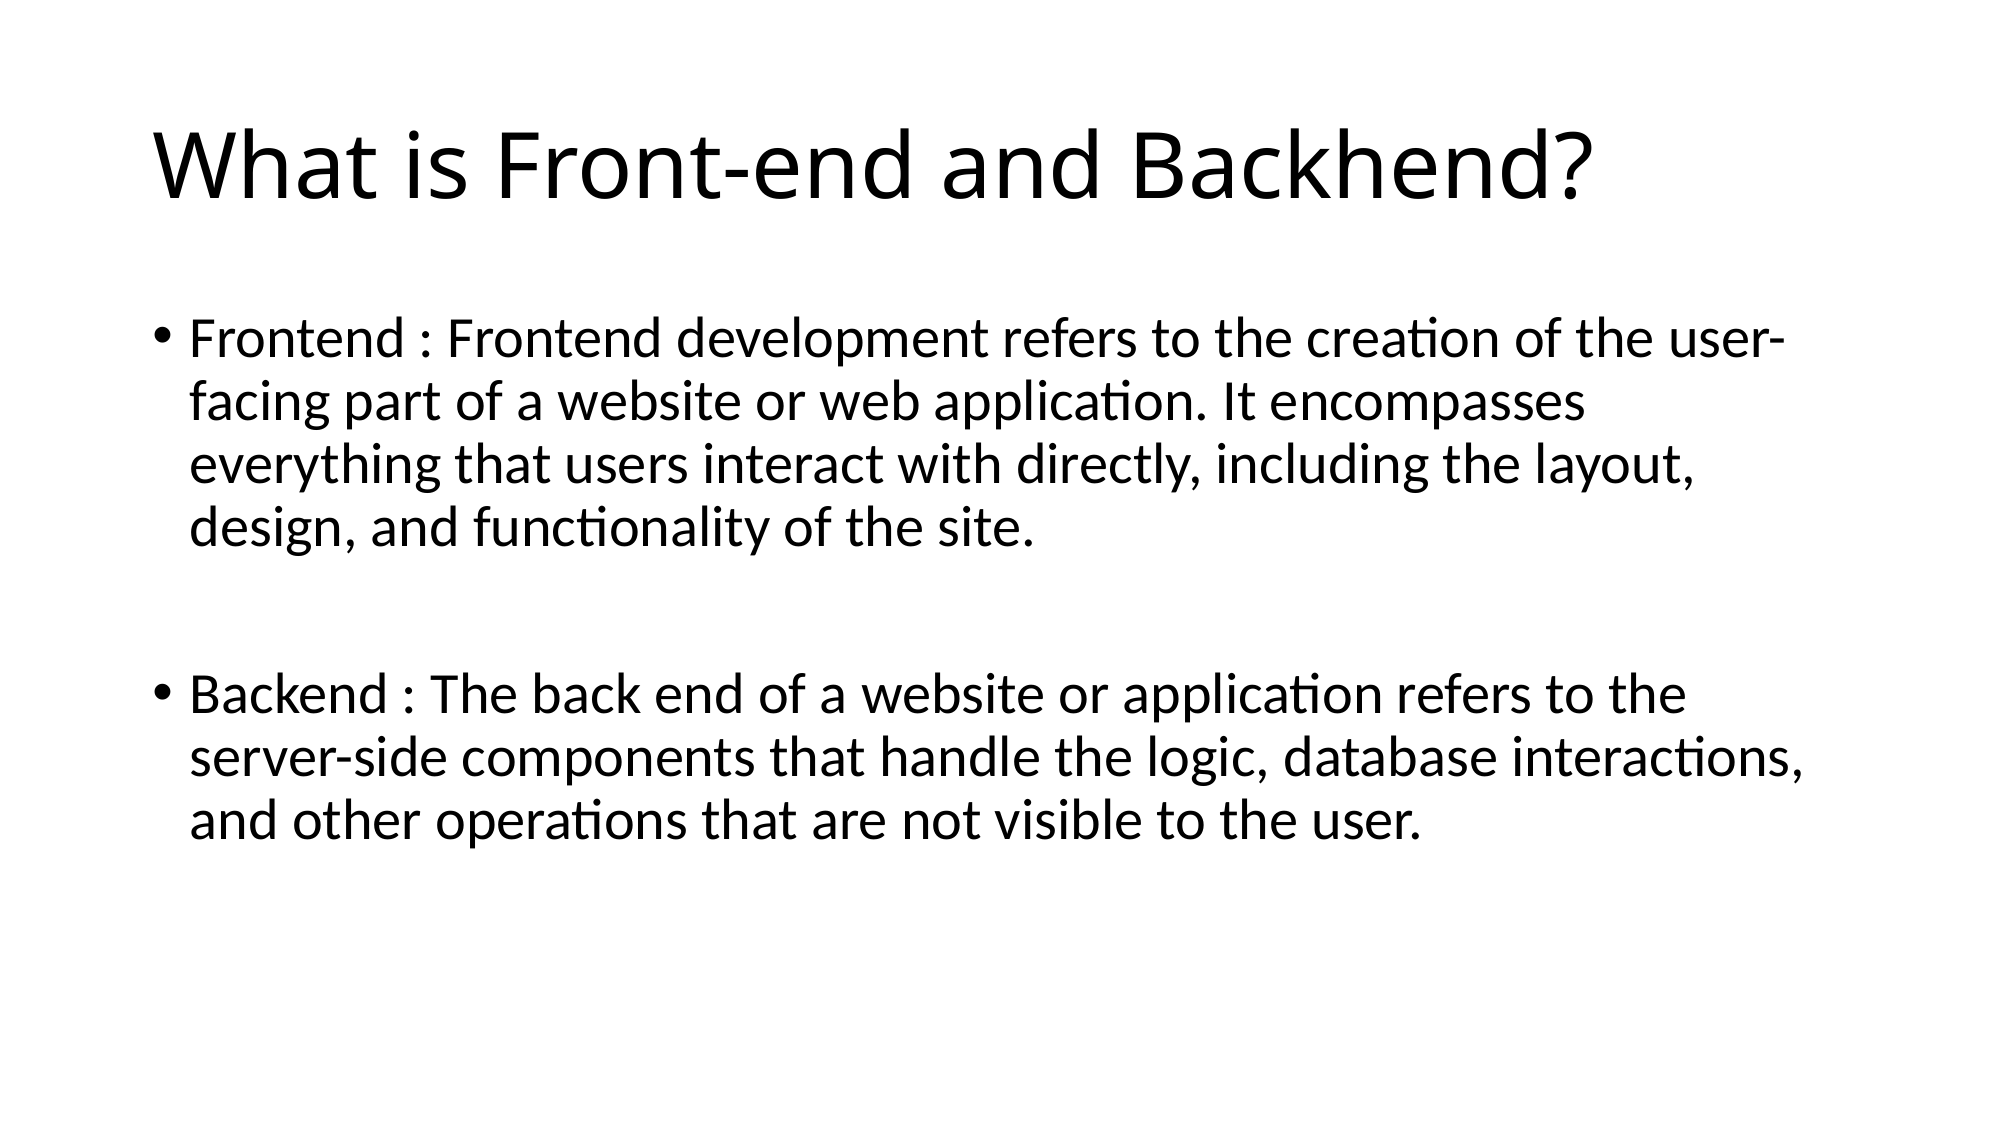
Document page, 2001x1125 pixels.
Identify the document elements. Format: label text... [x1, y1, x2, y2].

list Frontend : Frontend development refers to the creation of the user-facing part of a website or web application. It encompasses everything that users interact with directly, including the layout, design, and functionality of the site. Backend : The back end of a website or application refers to the server-side components that handle the logic, database interactions, and other operations that are not visible to the user. [137, 299, 1863, 1014]
title What is Front-end and Backhend? [137, 59, 1863, 278]
